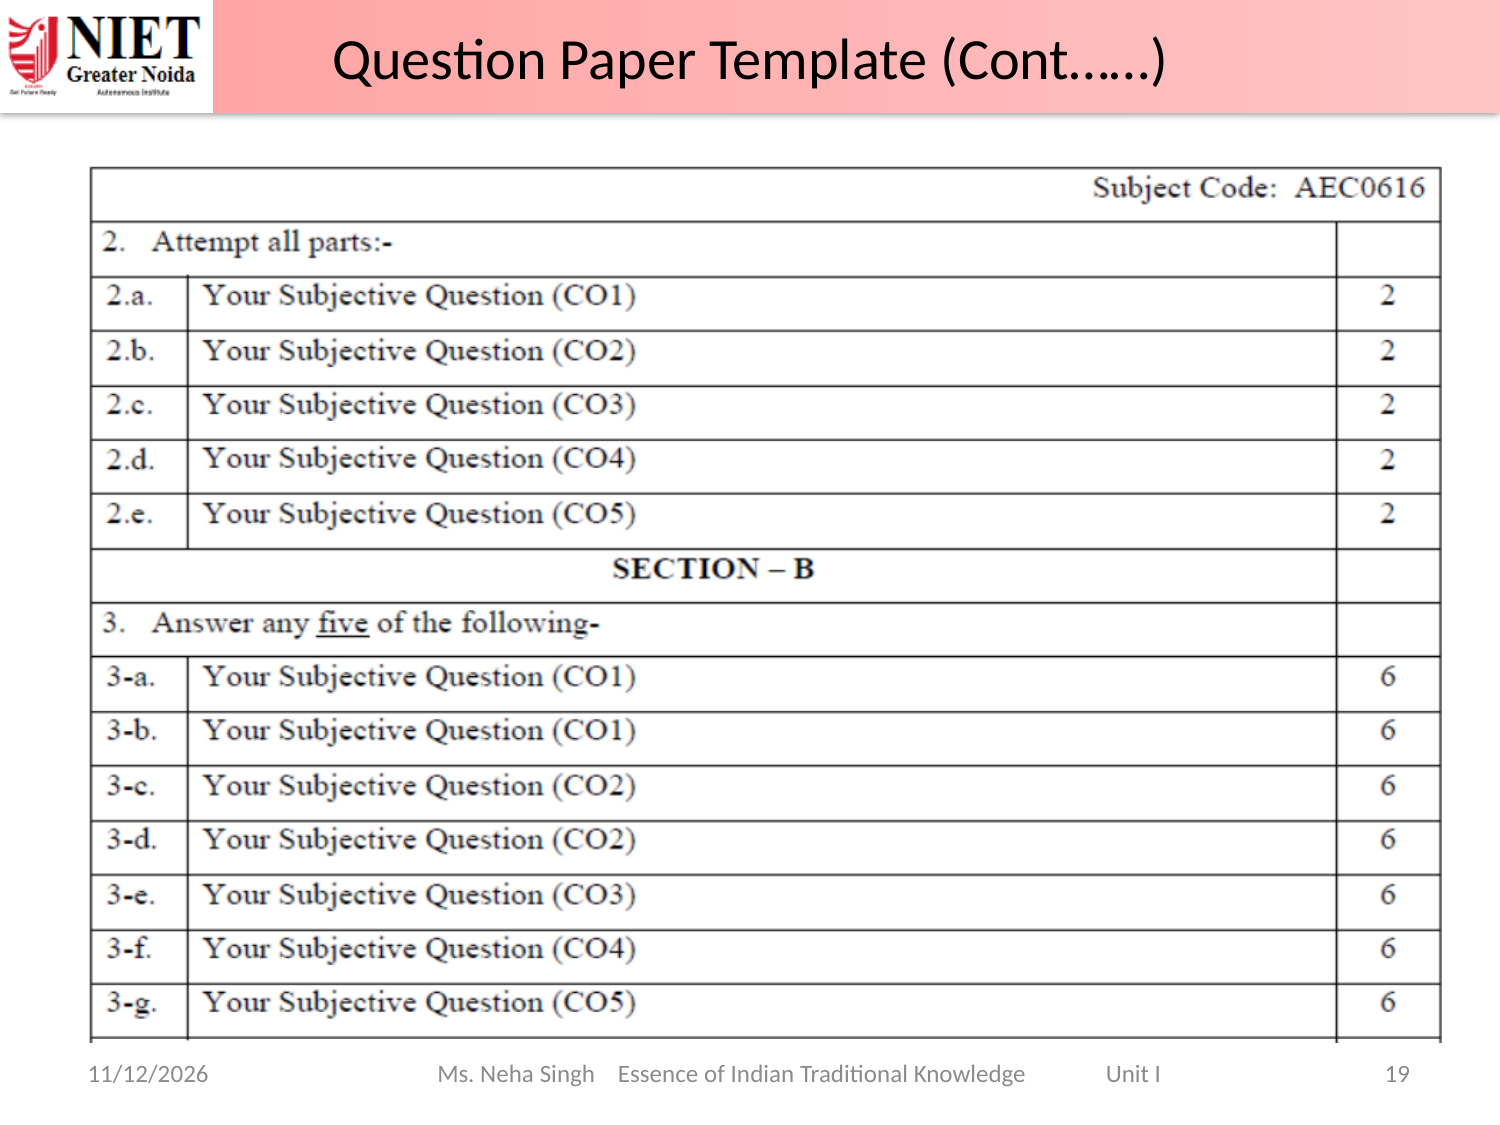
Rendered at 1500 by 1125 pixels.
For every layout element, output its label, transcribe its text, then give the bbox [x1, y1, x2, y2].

slide_number 19 [1074, 1051, 1425, 1103]
picture [24, 124, 1476, 1043]
title Question Paper Template (Cont……) [213, 0, 1500, 113]
footer Ms. Neha Singh Essence of Indian Traditional Knowledge Unit I [423, 1051, 1074, 1103]
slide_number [72, 1051, 423, 1103]
picture [0, 0, 213, 113]
